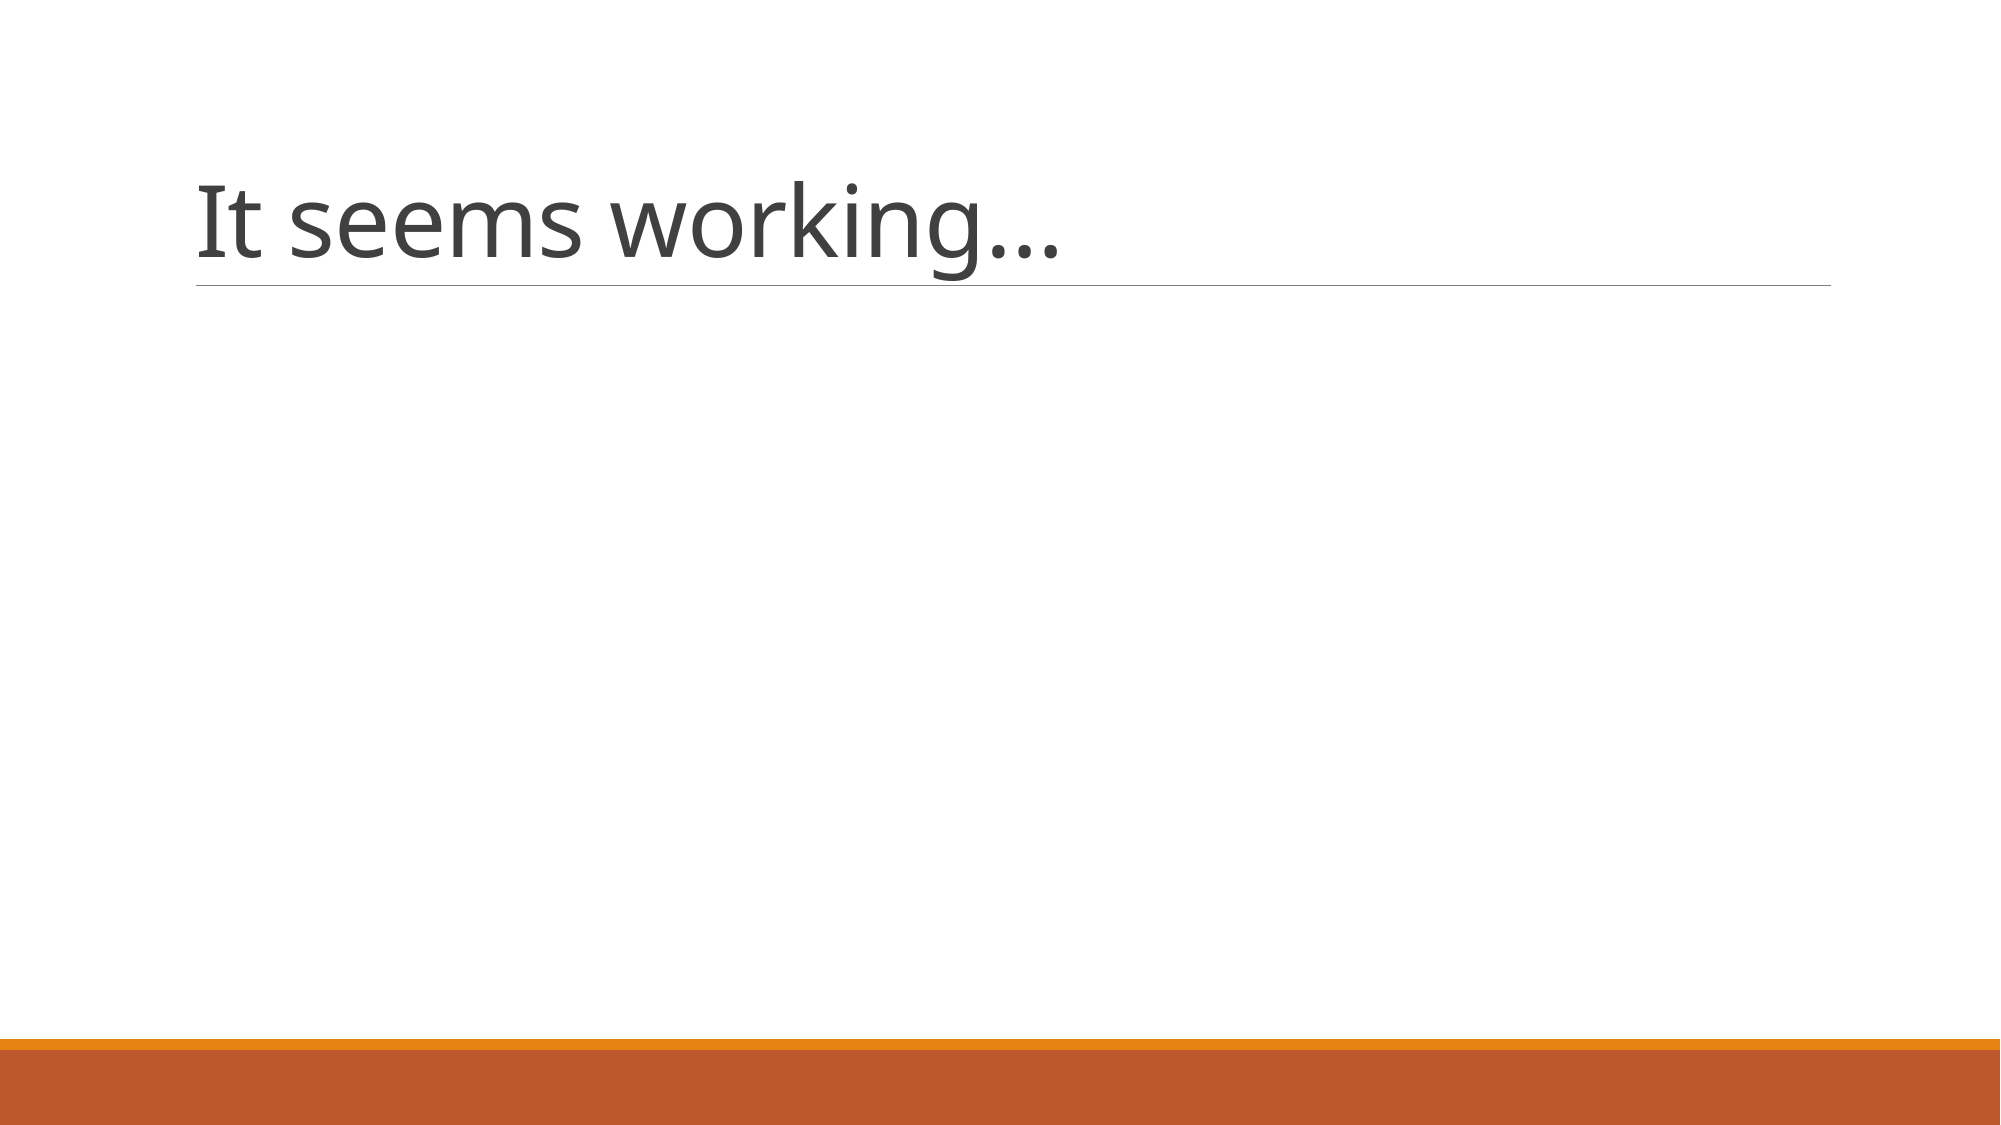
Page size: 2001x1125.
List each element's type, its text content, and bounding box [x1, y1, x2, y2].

title It seems working… [180, 47, 1830, 285]
